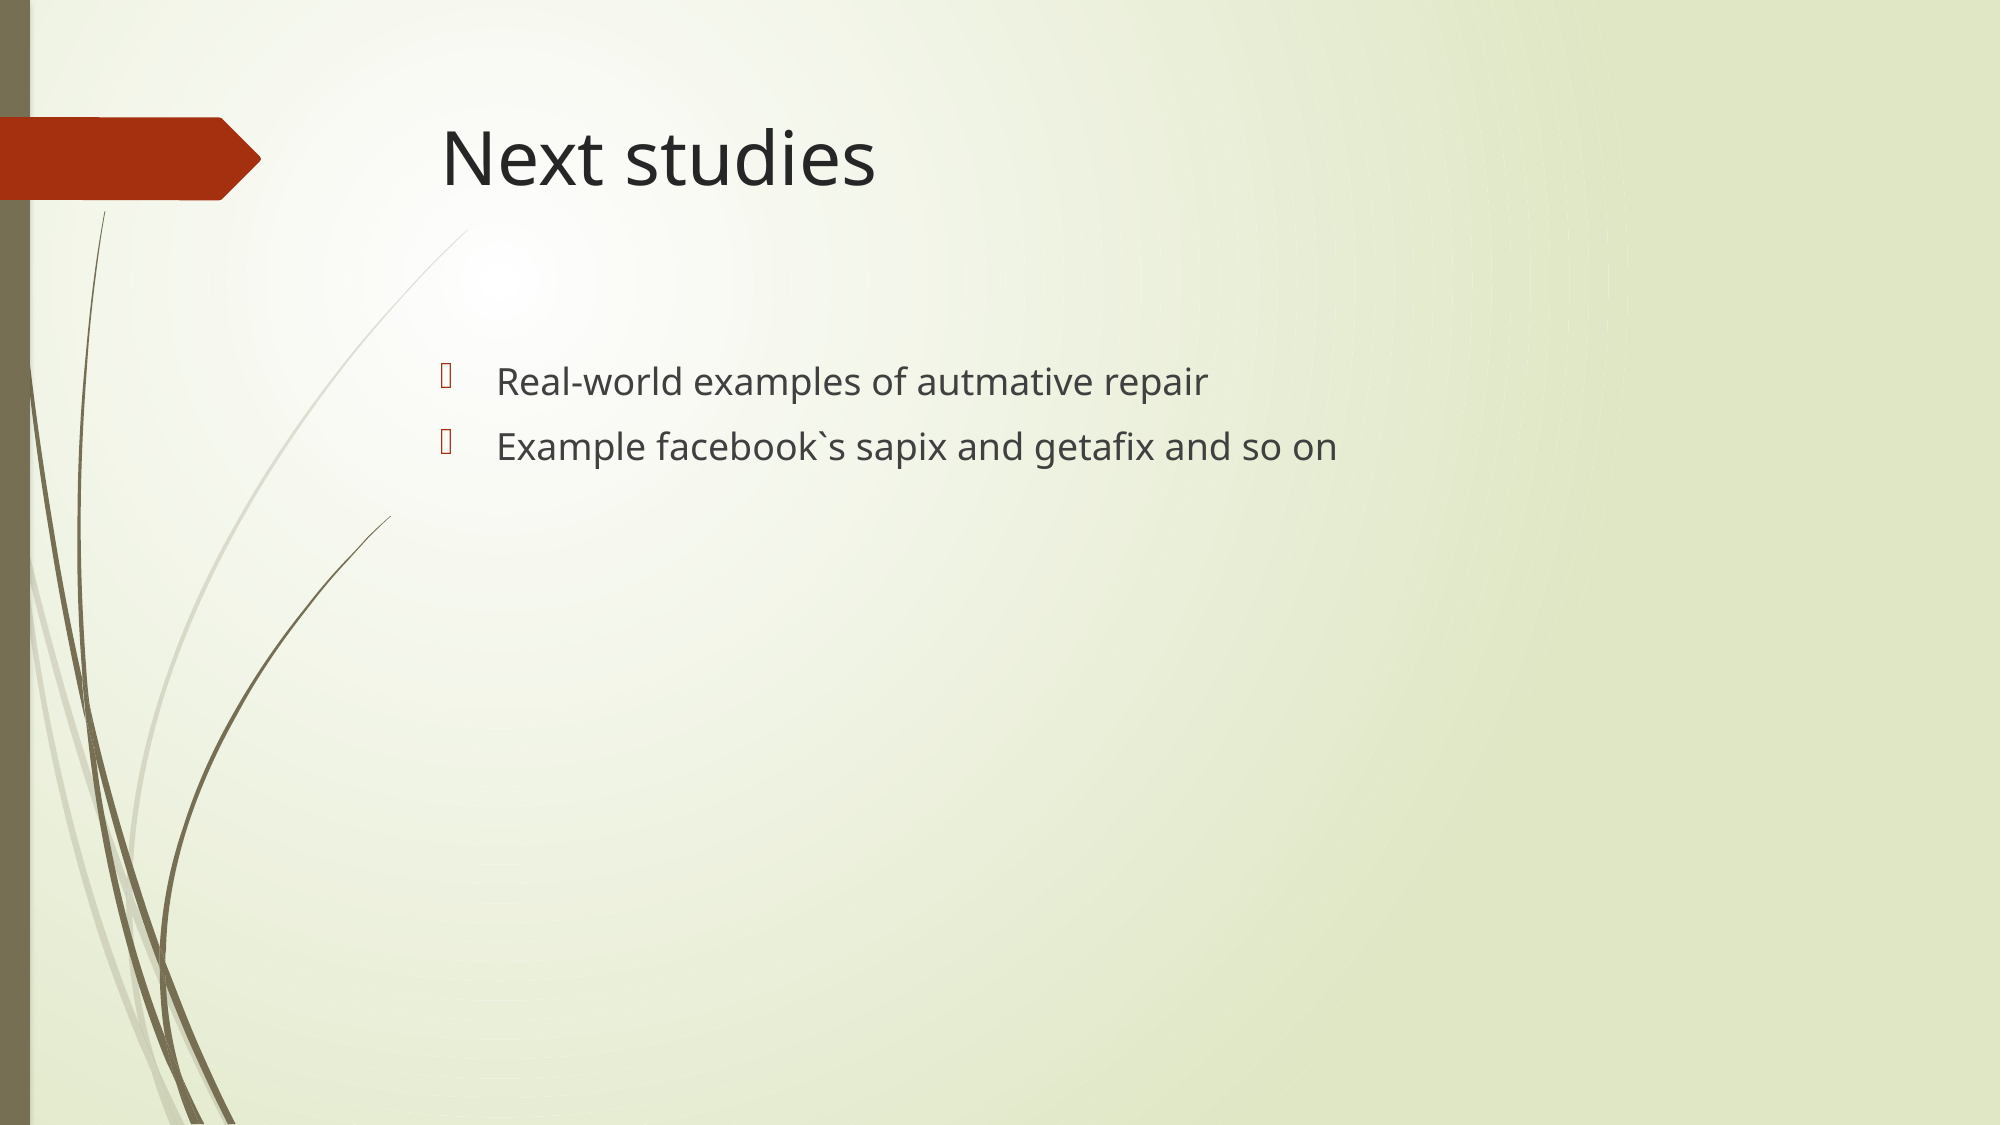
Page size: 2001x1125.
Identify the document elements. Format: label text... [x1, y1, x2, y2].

title Next studies [425, 102, 1888, 313]
list Real-world examples of autmative repair Example facebook`s sapix and getafix and so on [424, 350, 1888, 970]
